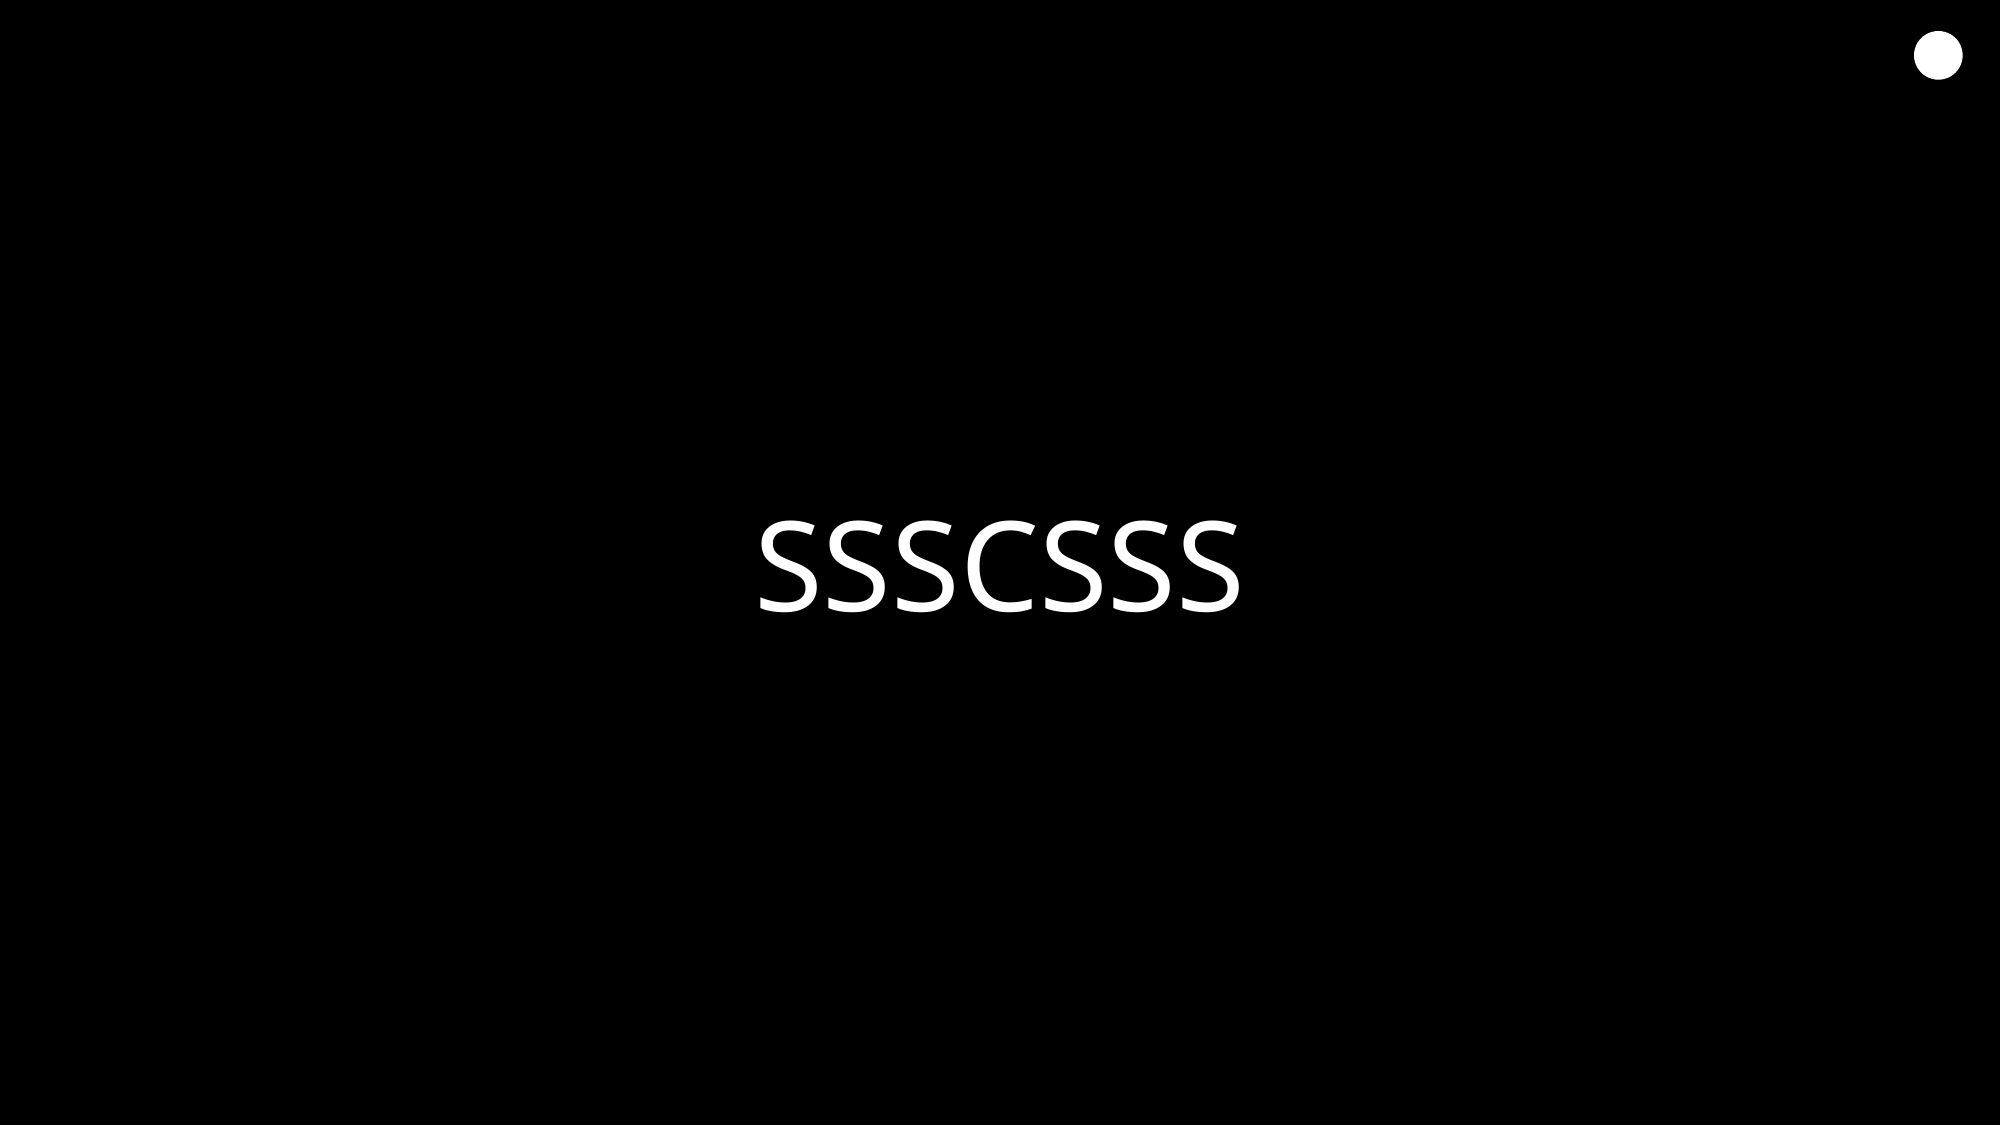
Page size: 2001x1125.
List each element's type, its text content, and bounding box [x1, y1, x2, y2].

text_box SSSCSSS [739, 479, 1261, 644]
